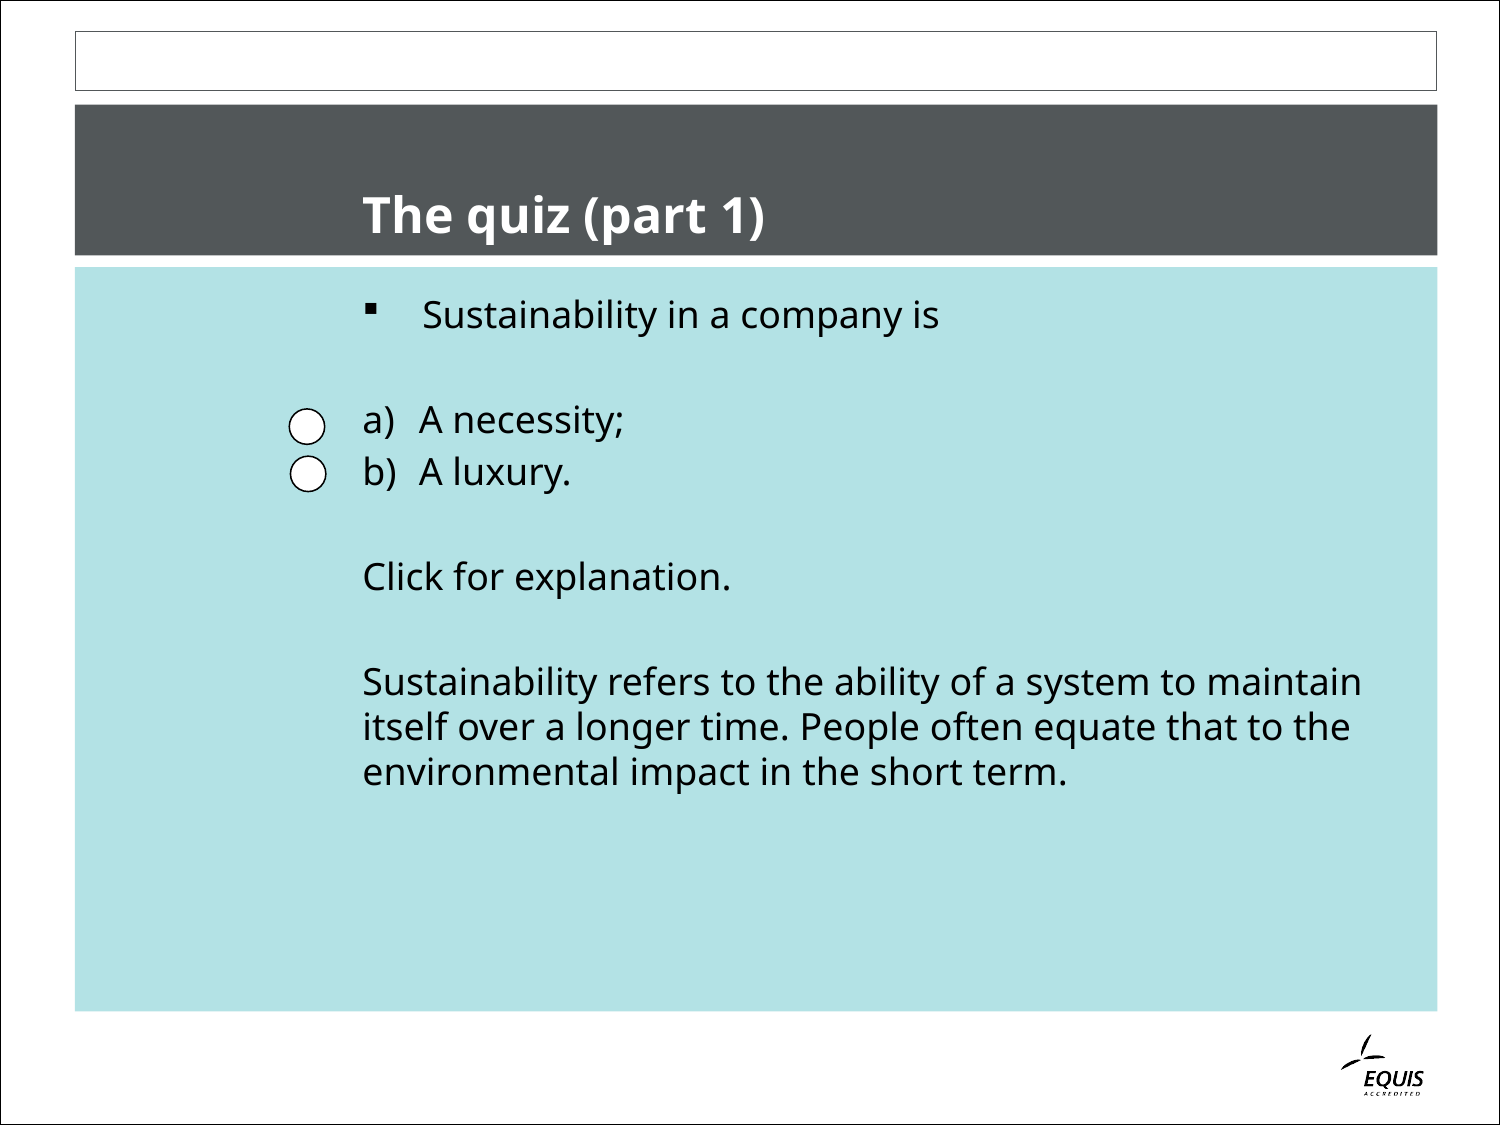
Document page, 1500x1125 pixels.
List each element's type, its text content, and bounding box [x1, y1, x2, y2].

text_box [290, 456, 326, 492]
title The quiz (part 1) [362, 104, 1388, 244]
text_box [289, 408, 325, 445]
list Sustainability in a company is A necessity; A luxury. Click for explanation. Sustainability refers to the ability of a system to maintain itself over a longer time. People often equate that to the environmental impact in the short term. [362, 290, 1388, 1000]
picture [1340, 1034, 1424, 1096]
